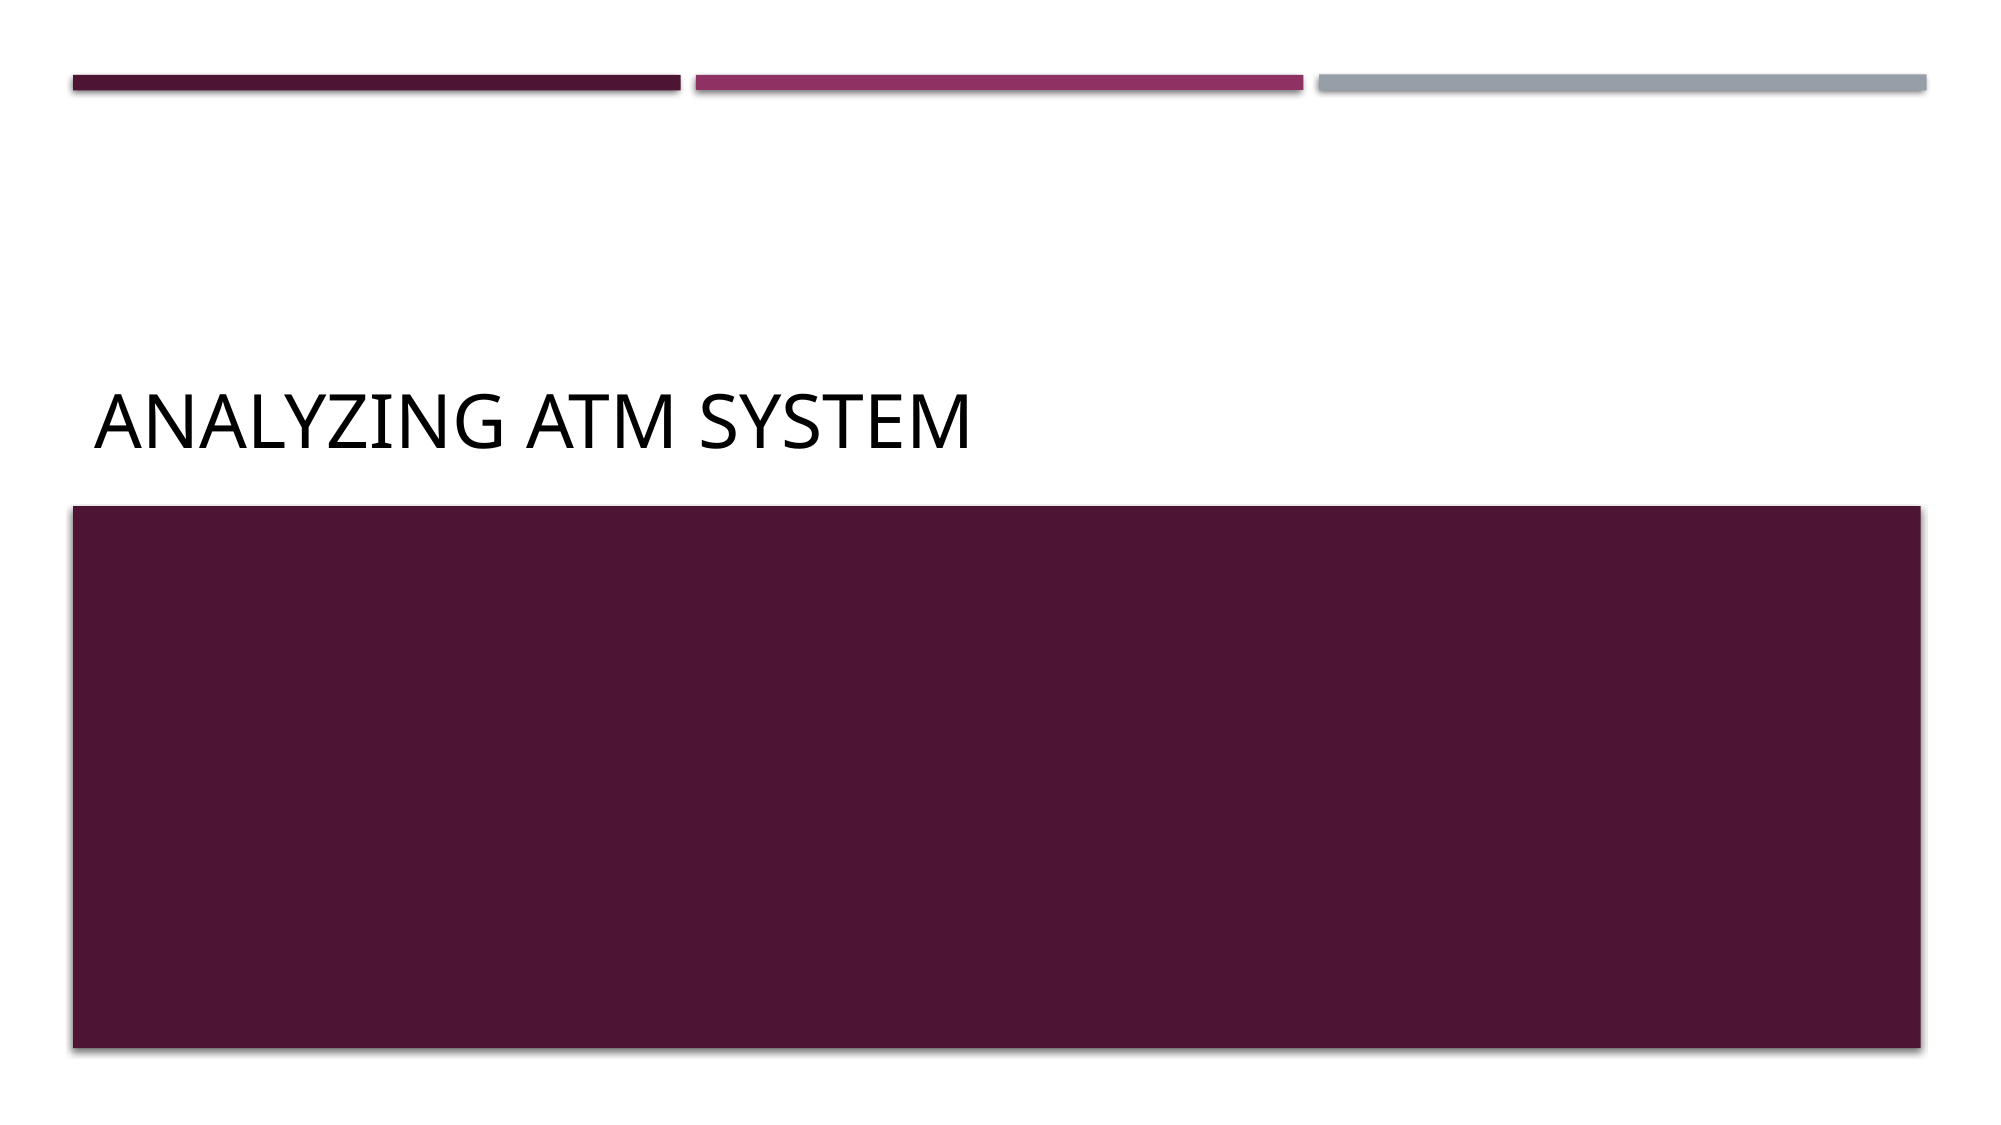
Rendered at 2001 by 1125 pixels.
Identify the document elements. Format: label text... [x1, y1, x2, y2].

title Analyzing Atm system [84, 368, 1888, 566]
